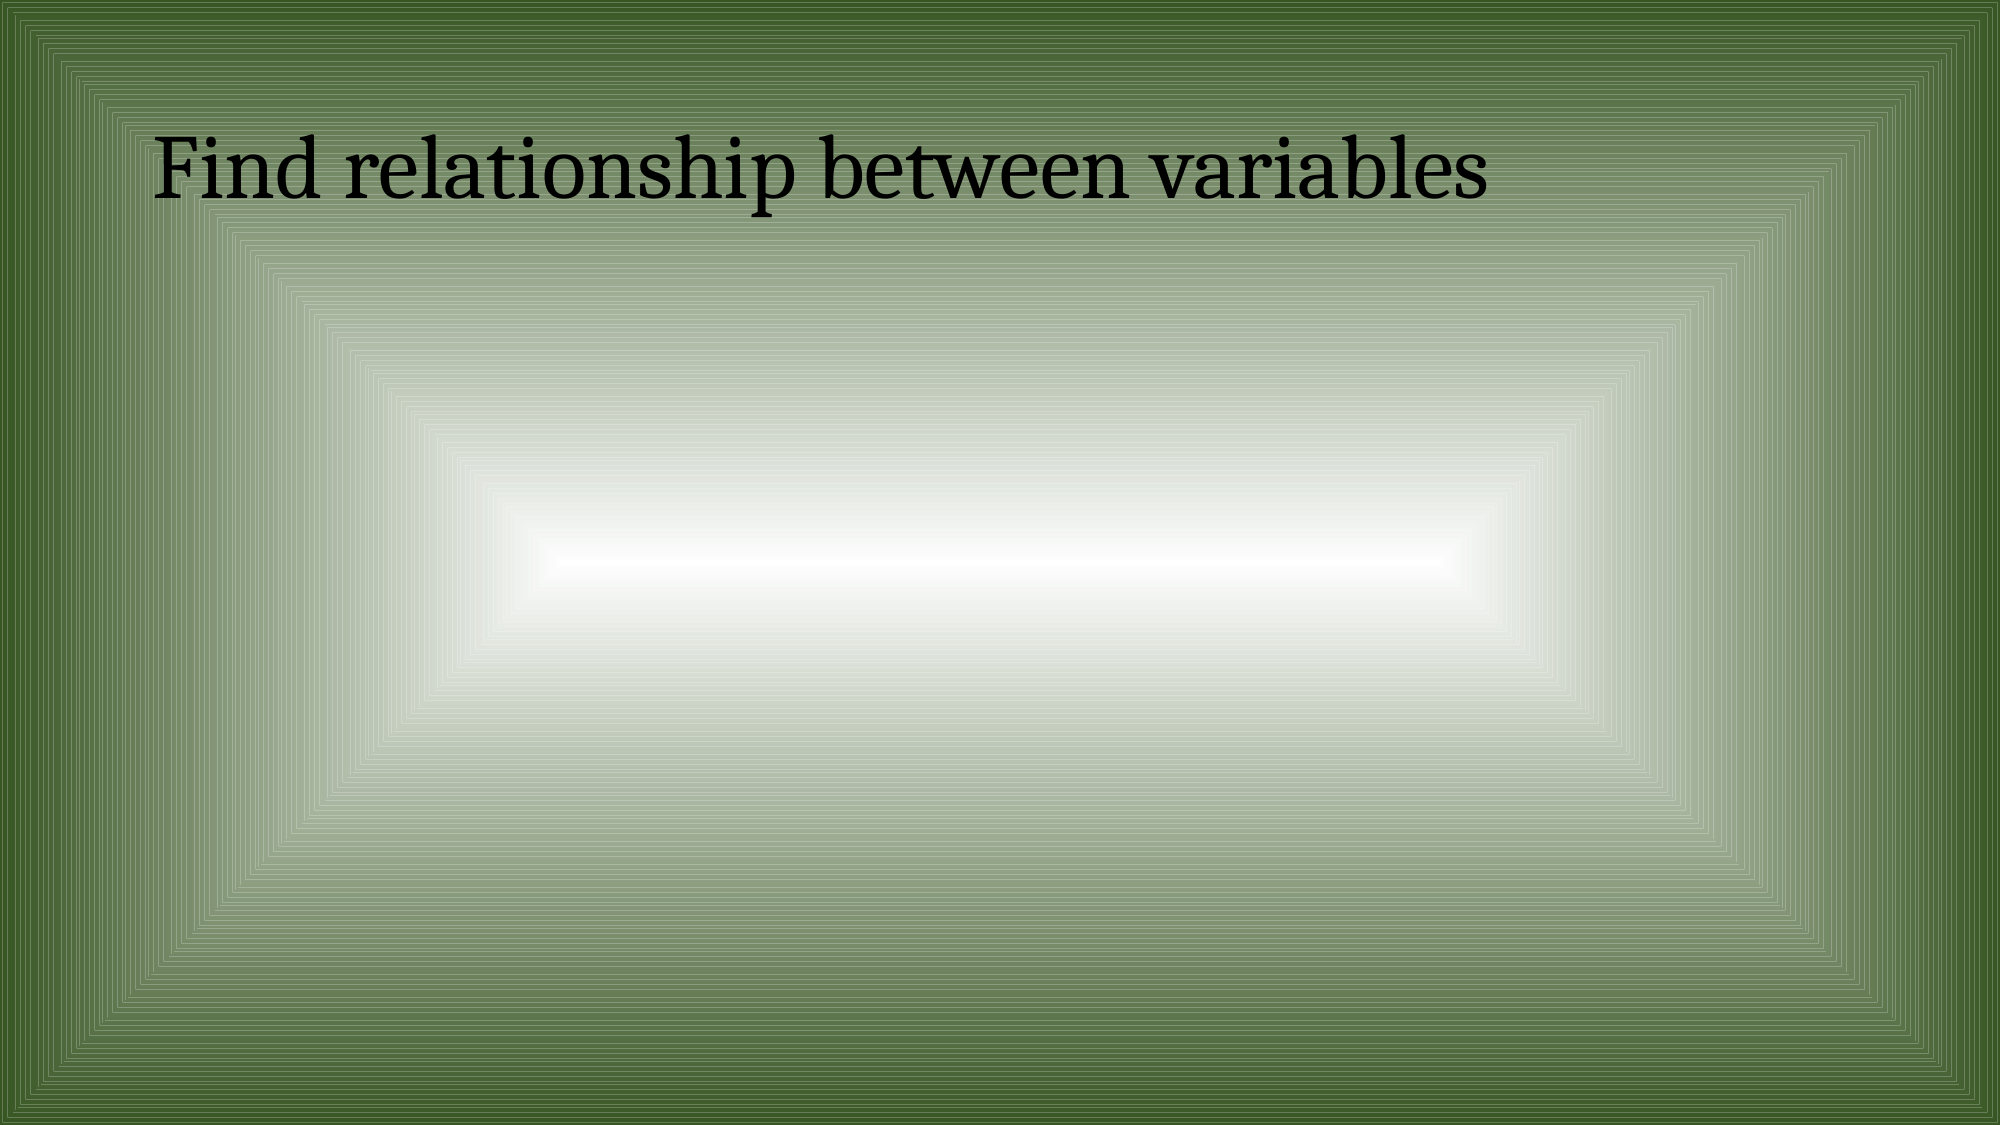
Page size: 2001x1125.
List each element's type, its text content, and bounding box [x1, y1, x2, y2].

title Find relationship between variables [137, 59, 1863, 278]
